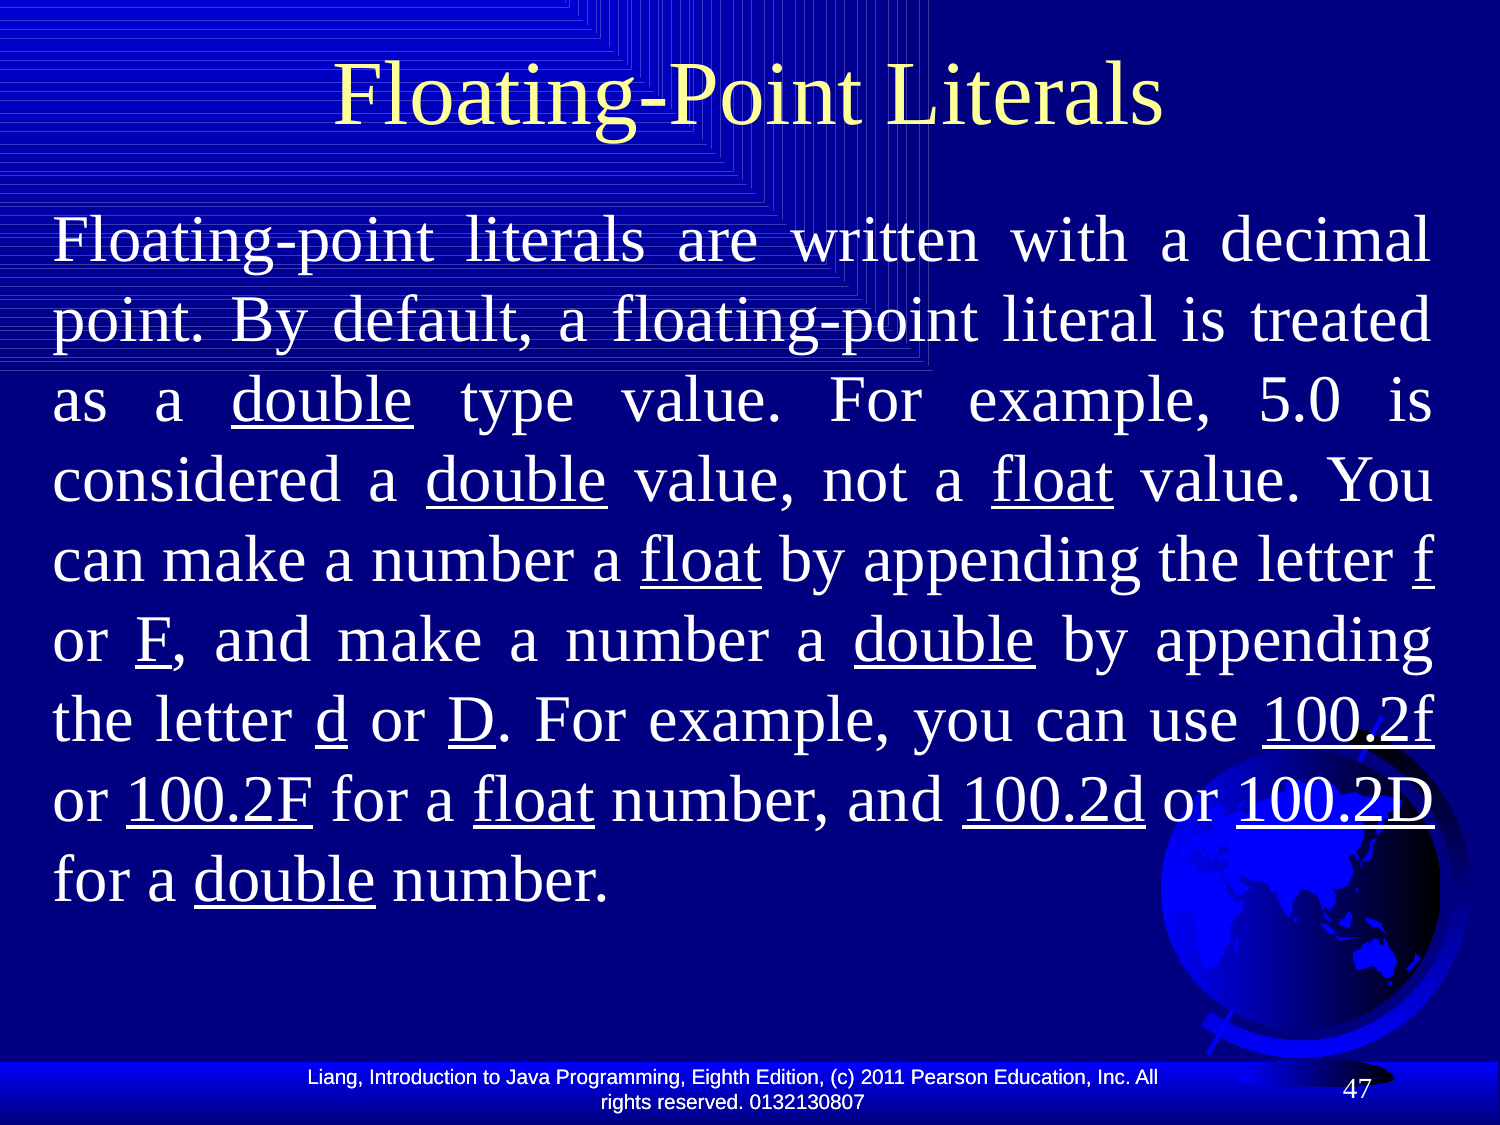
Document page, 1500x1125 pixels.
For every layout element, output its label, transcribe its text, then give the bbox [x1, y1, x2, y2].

slide_number 47 [1074, 1088, 1388, 1125]
title Floating-Point Literals [112, 24, 1388, 150]
list Floating-point literals are written with a decimal point. By default, a floating-point literal is treated as a double type value. For example, 5.0 is considered a double value, not a float value. You can make a number a float by appending the letter f or F, and make a number a double by appending the letter d or D. For example, you can use 100.2f or 100.2F for a float number, and 100.2d or 100.2D for a double number. [37, 187, 1450, 1088]
